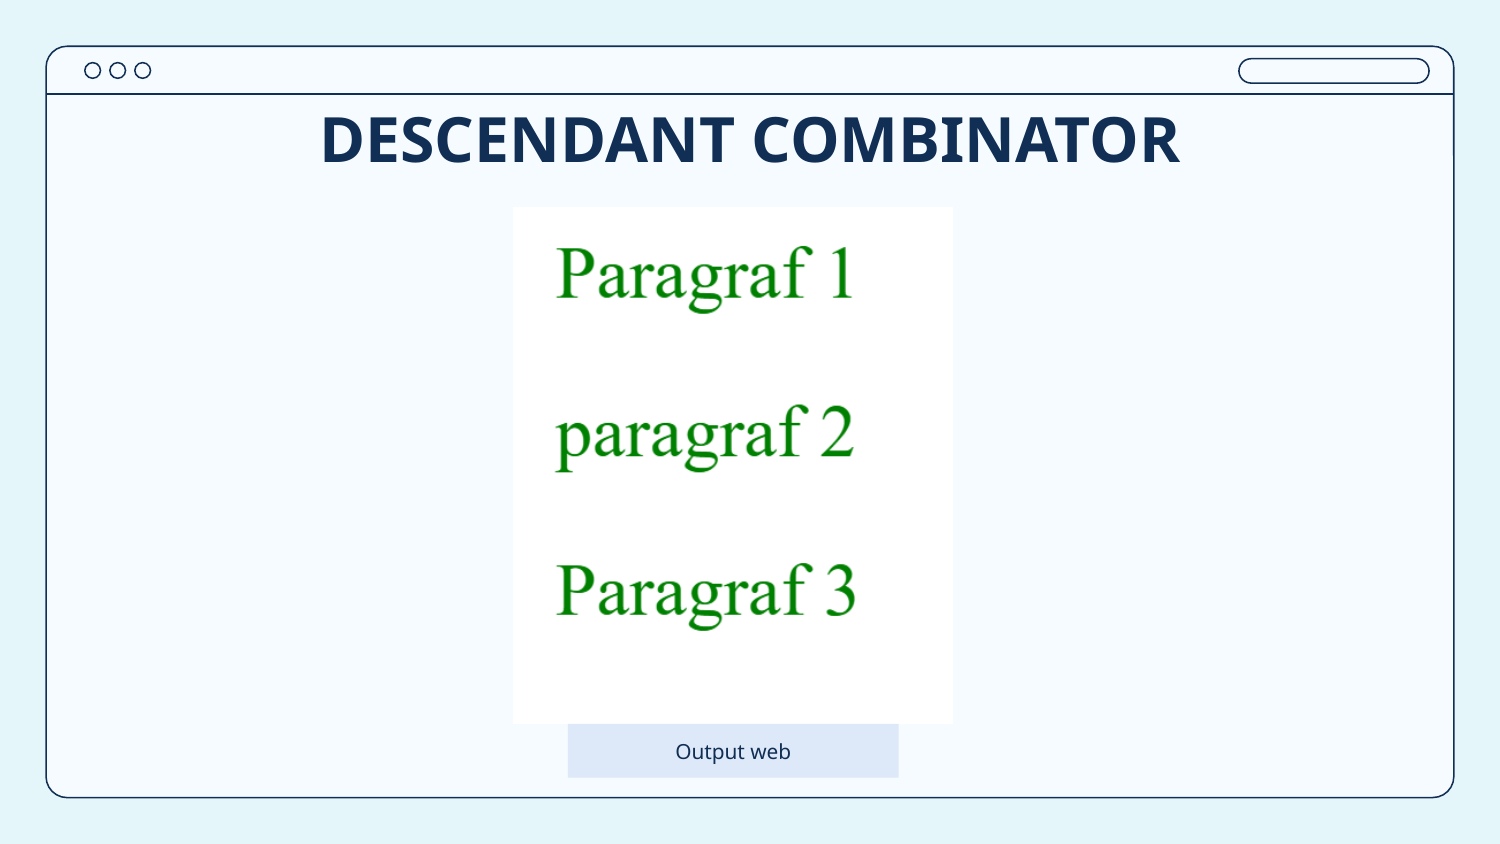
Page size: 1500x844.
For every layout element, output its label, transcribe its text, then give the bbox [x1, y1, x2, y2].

text_box Output web [567, 732, 899, 778]
title DESCENDANT COMBINATOR [118, 85, 1382, 180]
picture [513, 206, 953, 724]
